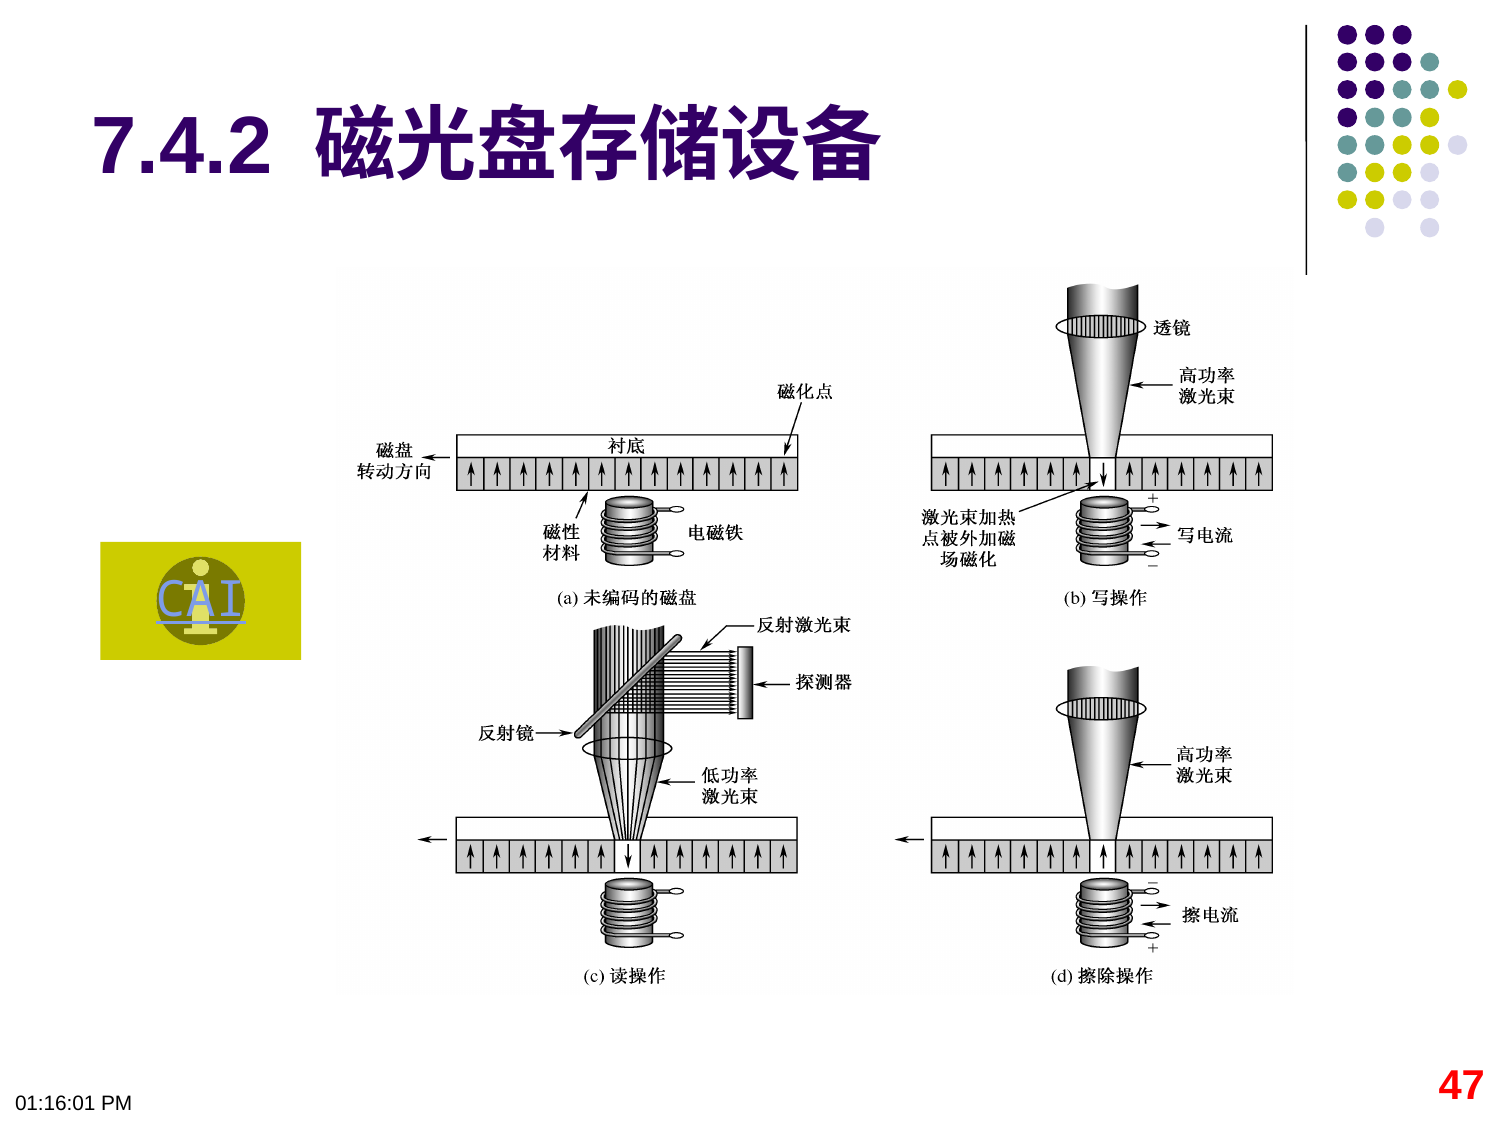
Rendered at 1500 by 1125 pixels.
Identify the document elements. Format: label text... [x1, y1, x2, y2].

slide_number 47 [1364, 1049, 1500, 1125]
title 7.4.2 磁光盘存储设备 [76, 78, 939, 198]
text_box CAI [100, 541, 302, 660]
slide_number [0, 1081, 351, 1125]
picture [336, 266, 1294, 996]
